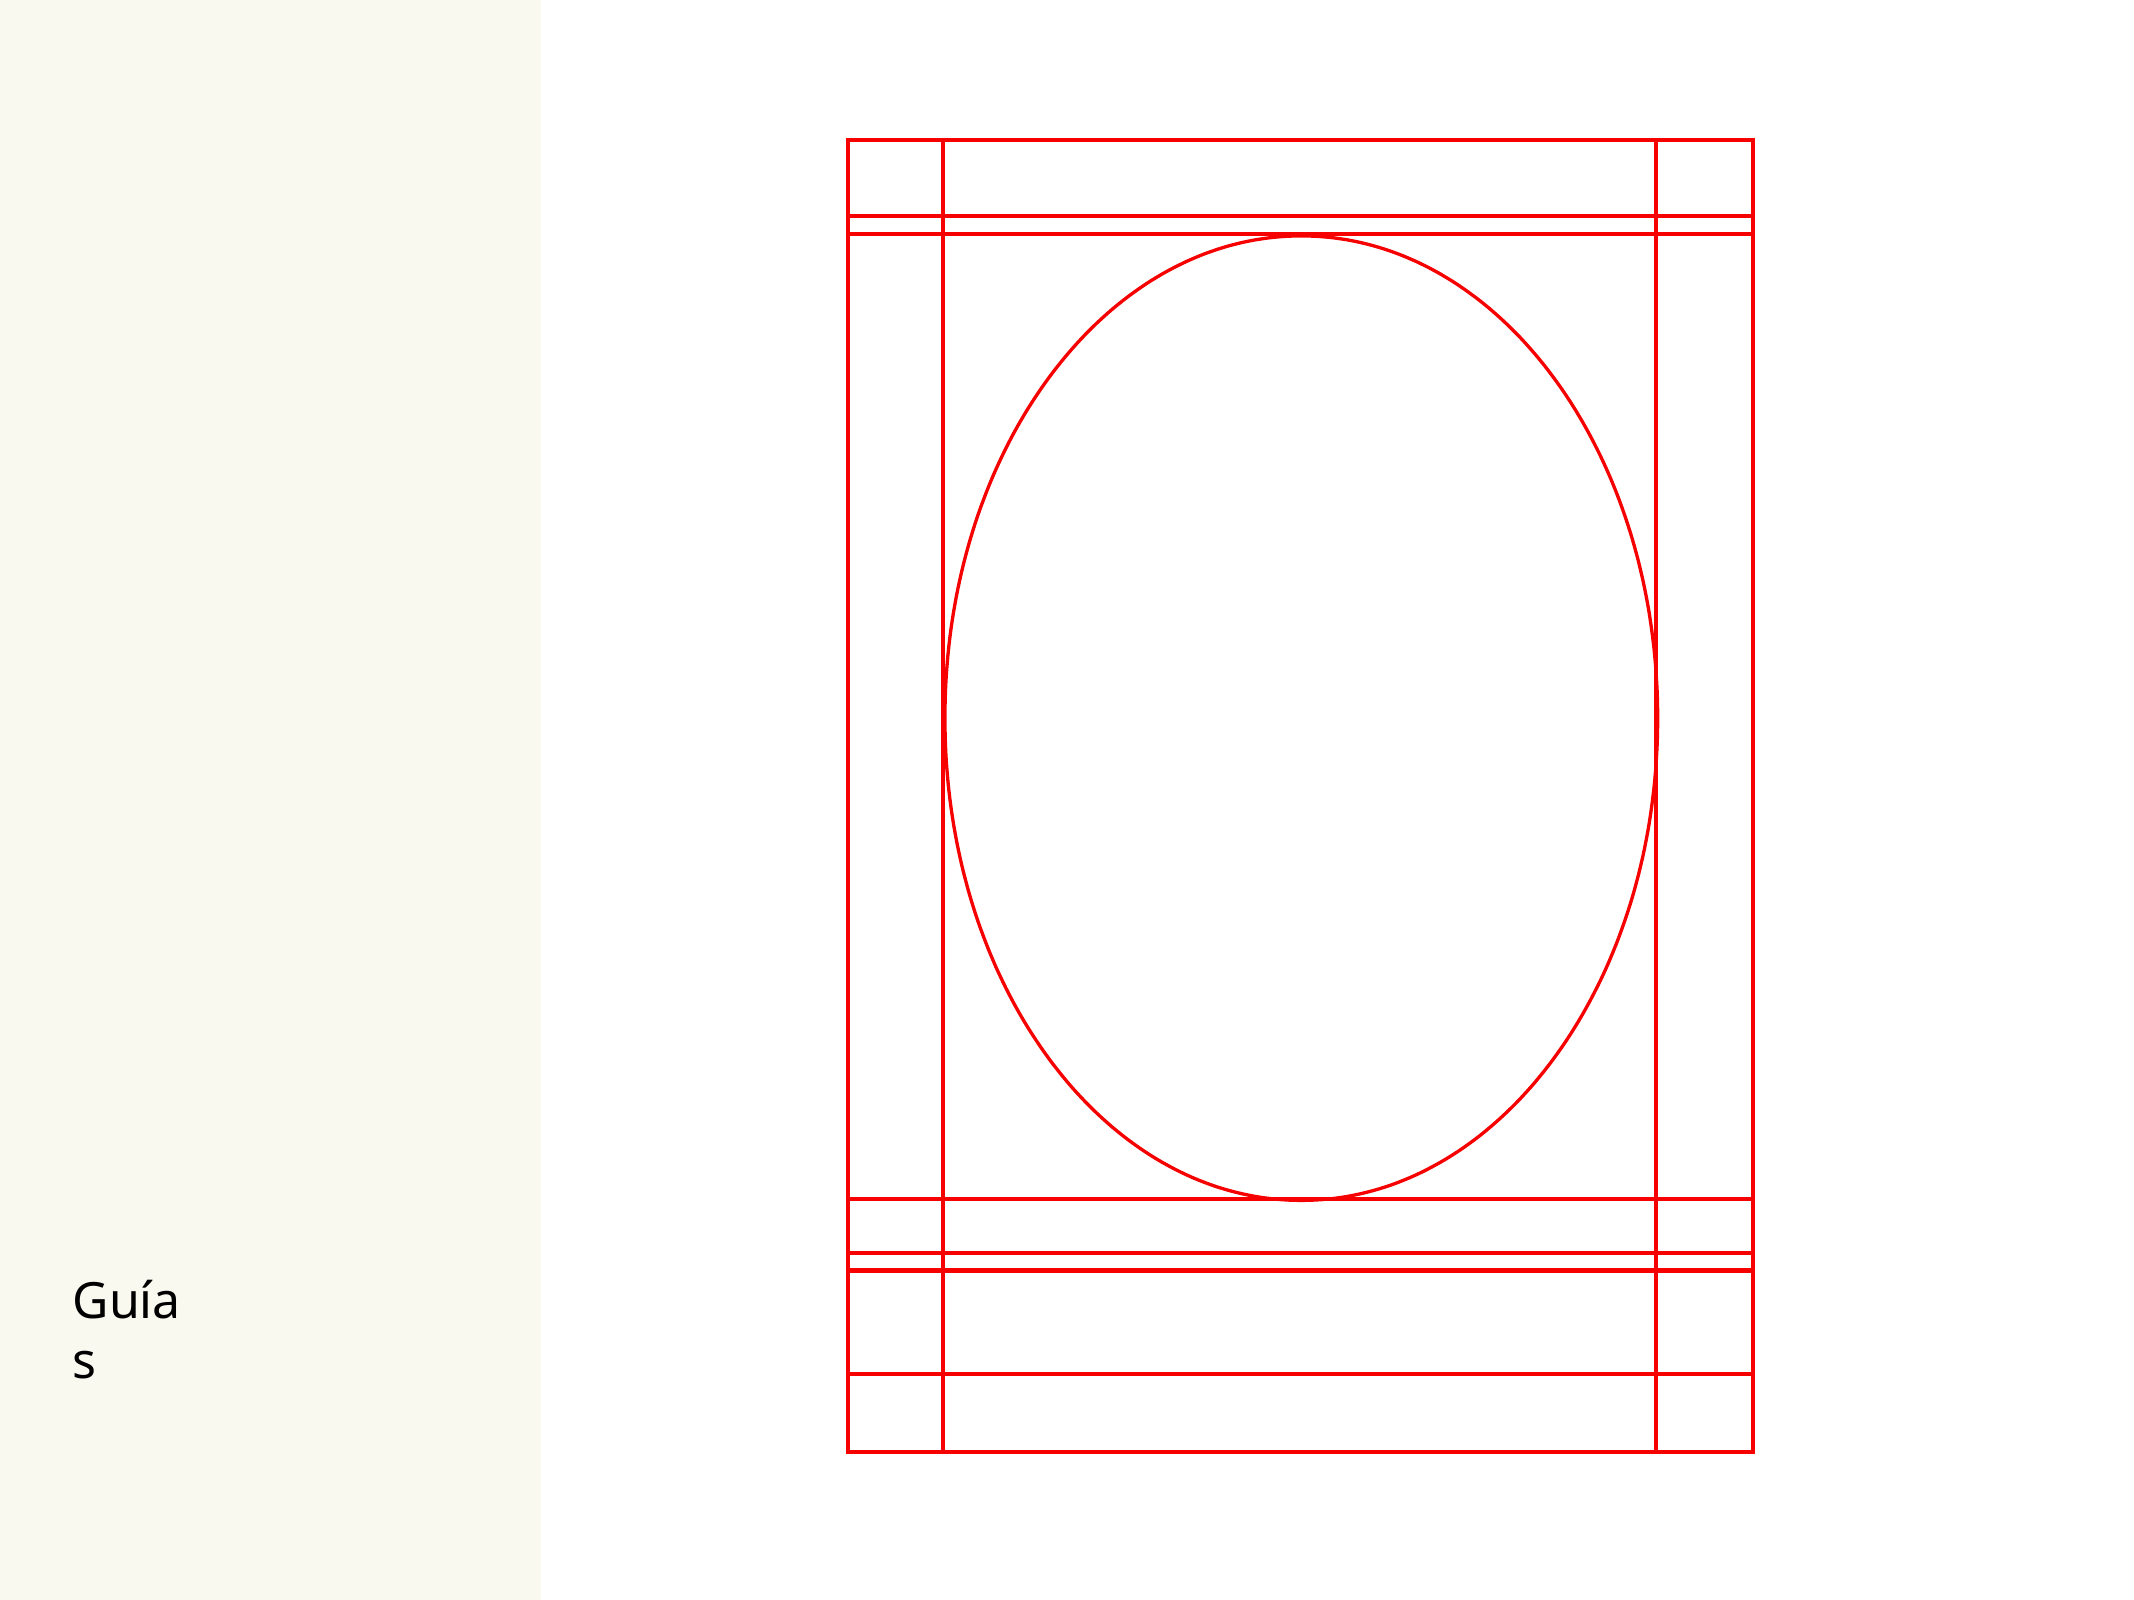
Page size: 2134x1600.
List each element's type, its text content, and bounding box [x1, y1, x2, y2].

table_cell [1658, 1376, 1751, 1450]
table_cell [1658, 1273, 1751, 1372]
table_cell [1658, 1201, 1751, 1251]
table_cell [945, 218, 1654, 232]
table_header [850, 142, 941, 214]
table_cell [945, 1376, 1654, 1450]
table_cell [850, 236, 941, 1197]
table_header [1658, 142, 1751, 214]
table_cell [850, 1376, 941, 1450]
table_cell [850, 1273, 941, 1372]
table_cell [1658, 218, 1751, 232]
table_cell [850, 1201, 941, 1251]
table_cell [945, 1255, 1654, 1268]
table_cell [850, 1255, 941, 1268]
table_cell [945, 1201, 1654, 1251]
table_cell [850, 218, 941, 232]
text_box Guías [70, 1268, 197, 1389]
table_cell [1658, 1255, 1751, 1268]
table_cell [945, 236, 1654, 1197]
table_header [945, 142, 1654, 214]
table_cell [1658, 236, 1751, 1197]
table_cell [945, 1273, 1654, 1372]
